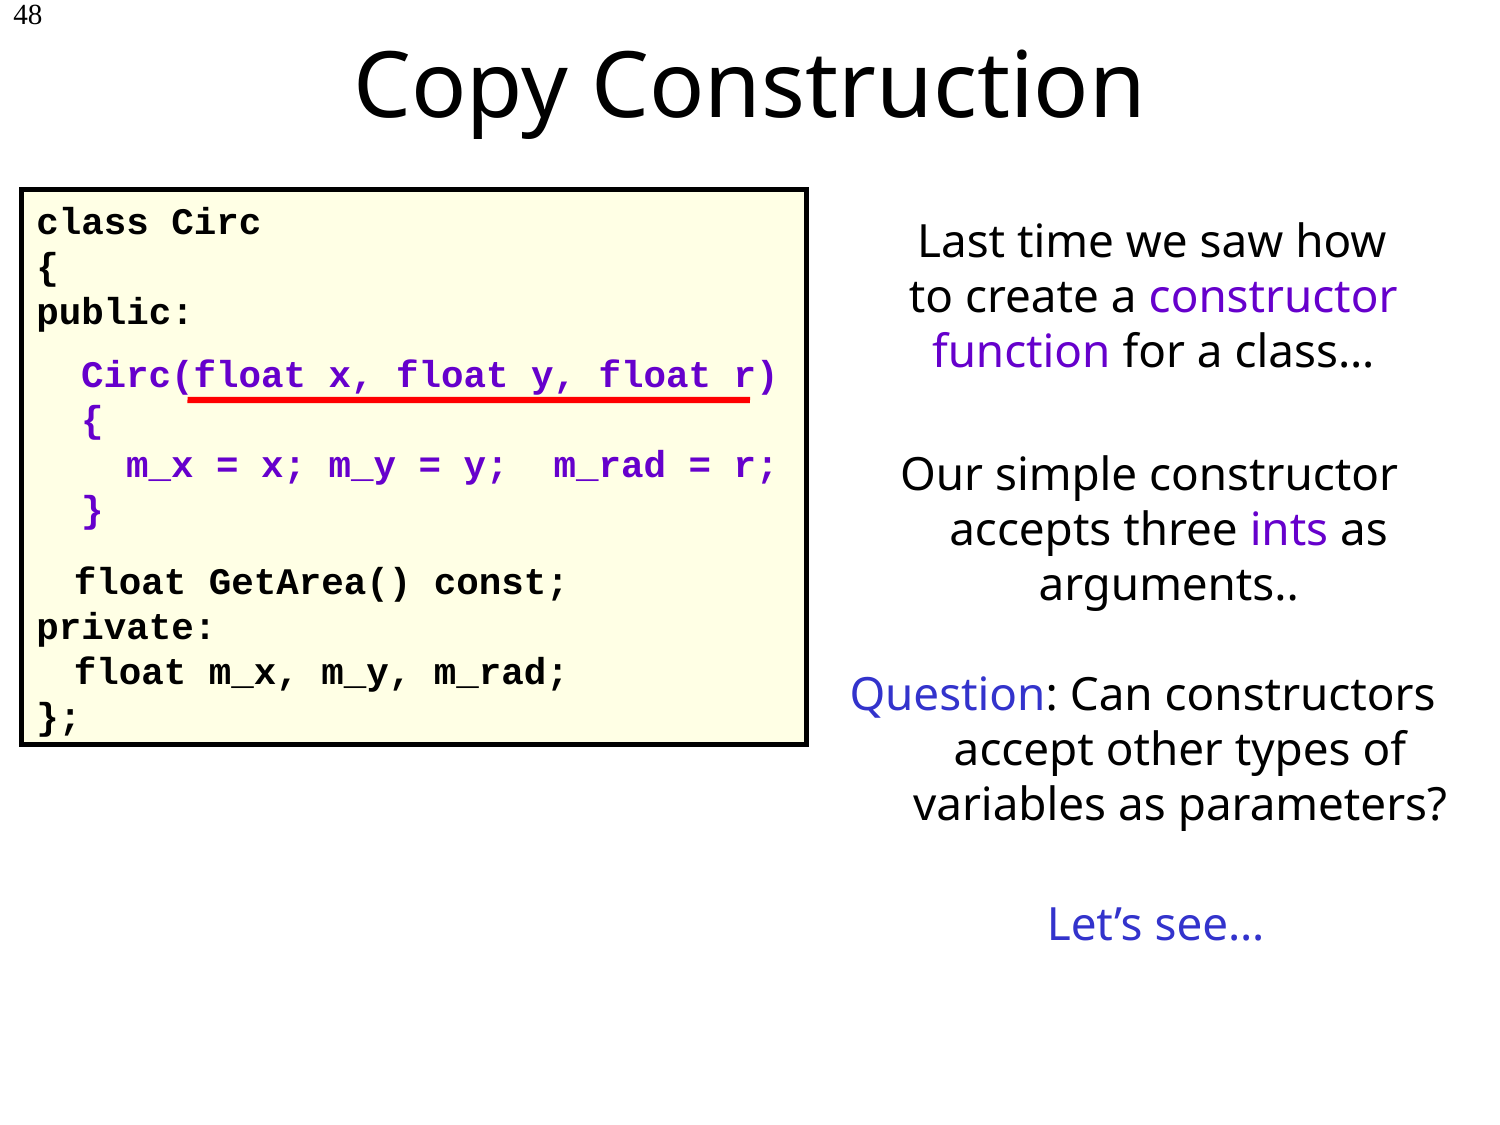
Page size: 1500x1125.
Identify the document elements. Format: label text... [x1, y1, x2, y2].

title Copy Construction [112, 0, 1388, 175]
text_box Let’s see… [837, 887, 1474, 958]
text_box Last time we saw how to create a constructor function for a class… [807, 203, 1425, 384]
text_box Our simple constructor accepts three ints as arguments.. [844, 437, 1419, 618]
text_box class Circ { public: float GetArea() const; private: float m_x, m_y, m_rad; }; [21, 189, 807, 745]
slide_number 48 [0, 0, 58, 63]
text_box Question: Can constructors accept other types of variables as parameters? [811, 657, 1474, 838]
text_box Circ(float x, float y, float r) { m_x = x; m_y = y; m_rad = r; } [43, 342, 794, 537]
